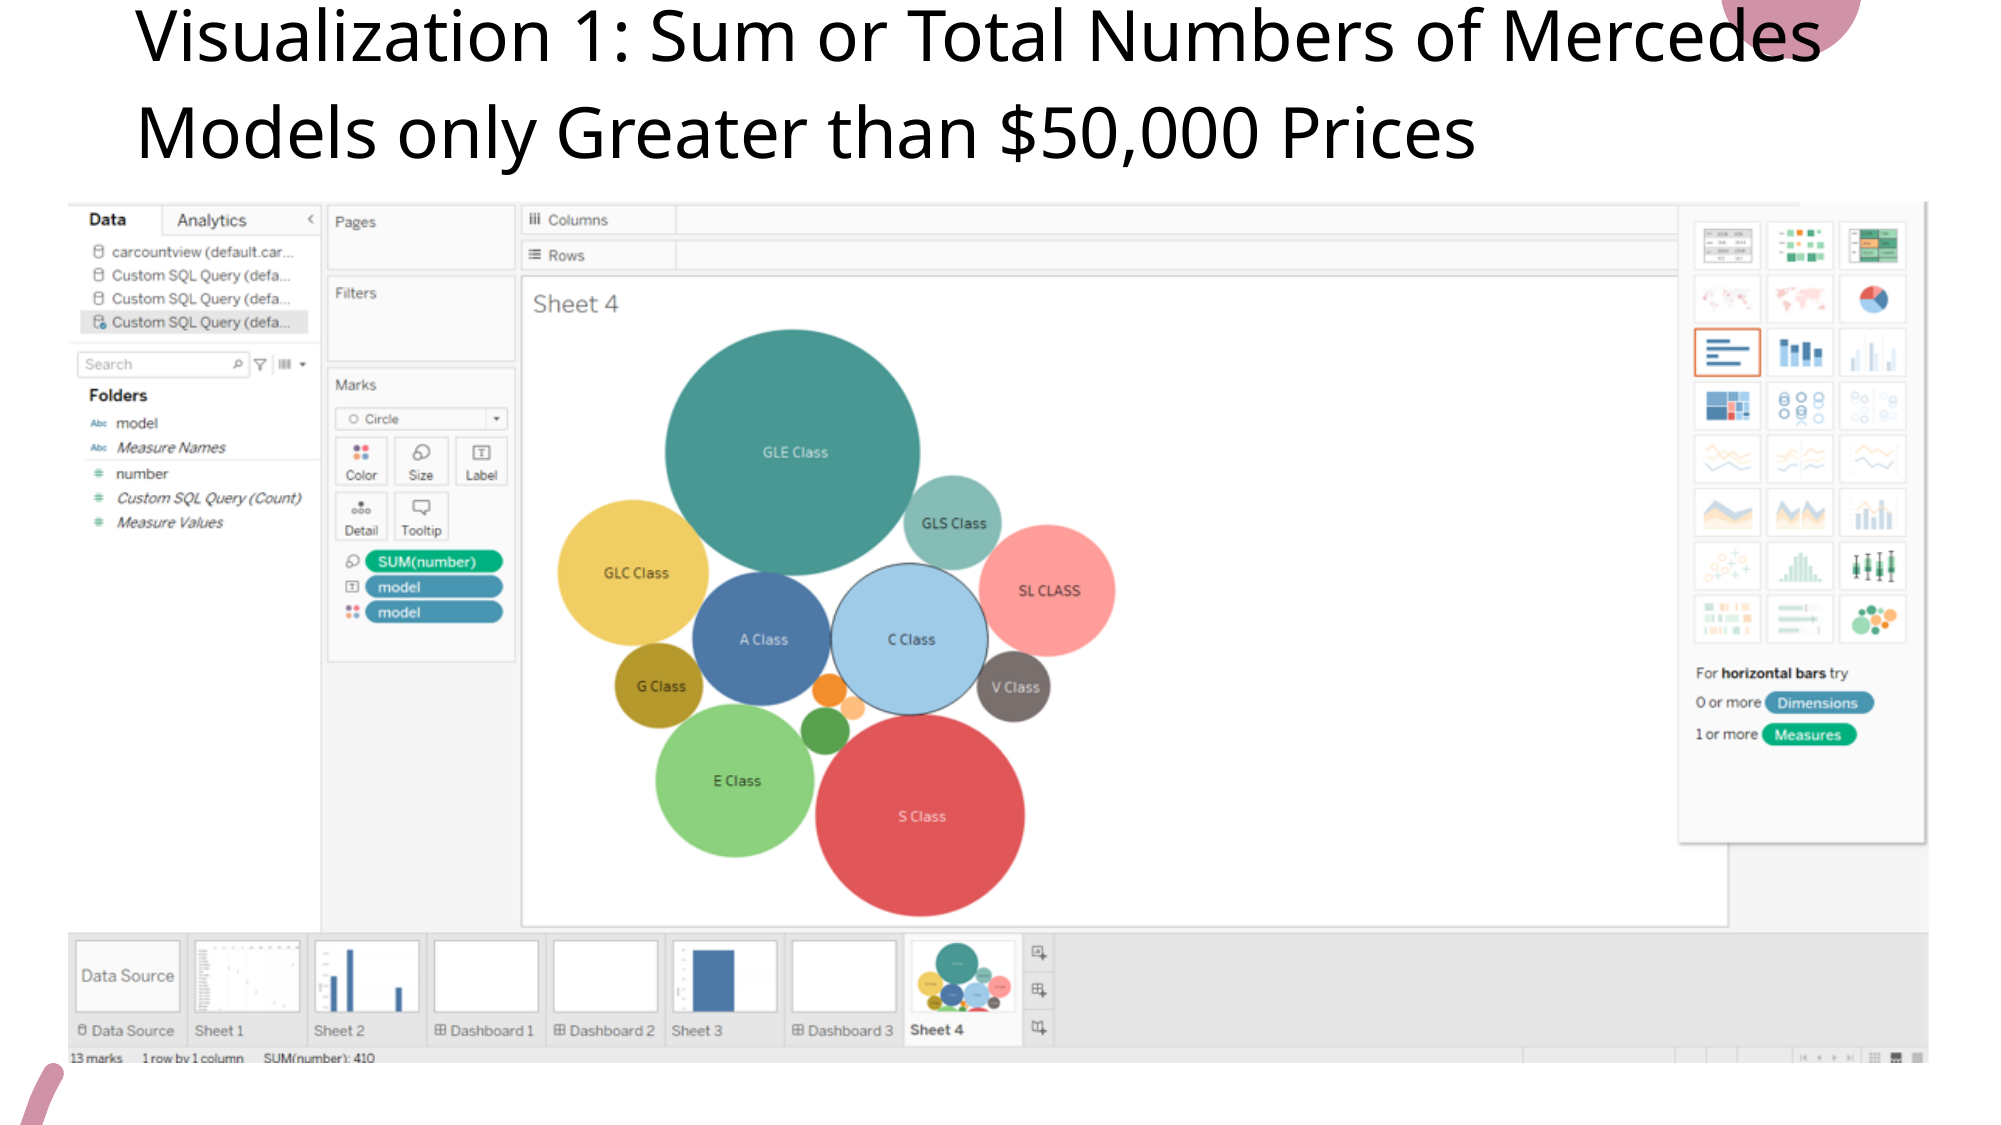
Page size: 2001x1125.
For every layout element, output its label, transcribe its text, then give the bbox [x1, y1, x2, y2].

picture [68, 199, 1932, 1063]
title Visualization 1: Sum or Total Numbers of Mercedes Models only Greater than $50,000 Prices [120, 12, 1857, 196]
